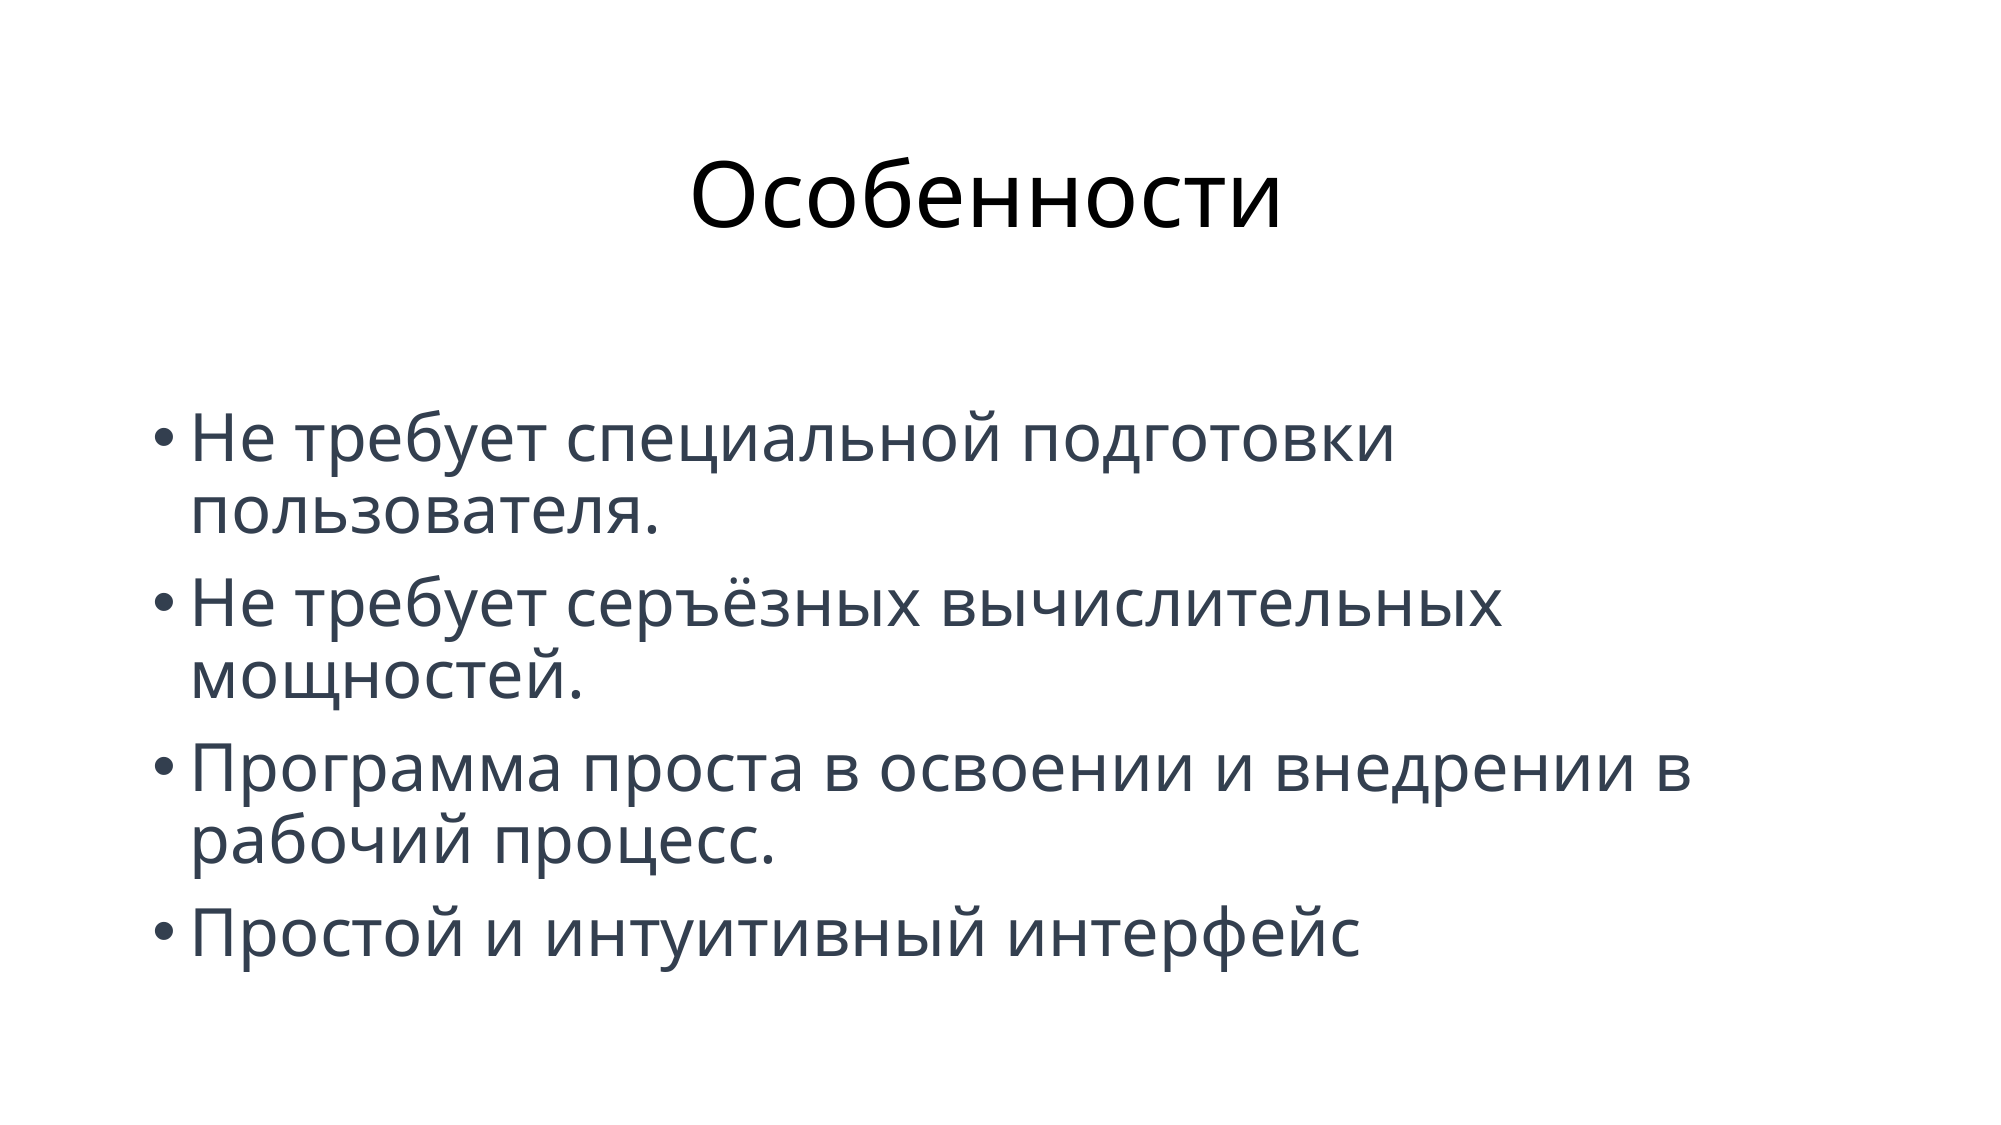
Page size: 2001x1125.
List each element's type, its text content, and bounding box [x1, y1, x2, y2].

list Не требует специальной подготовки пользователя. Не требует серъёзных вычислительных мощностей. Программа проста в освоении и внедрении в рабочий процесс. Простой и интуитивный интерфейс [137, 396, 1863, 1111]
title Особенности [673, 88, 1326, 307]
